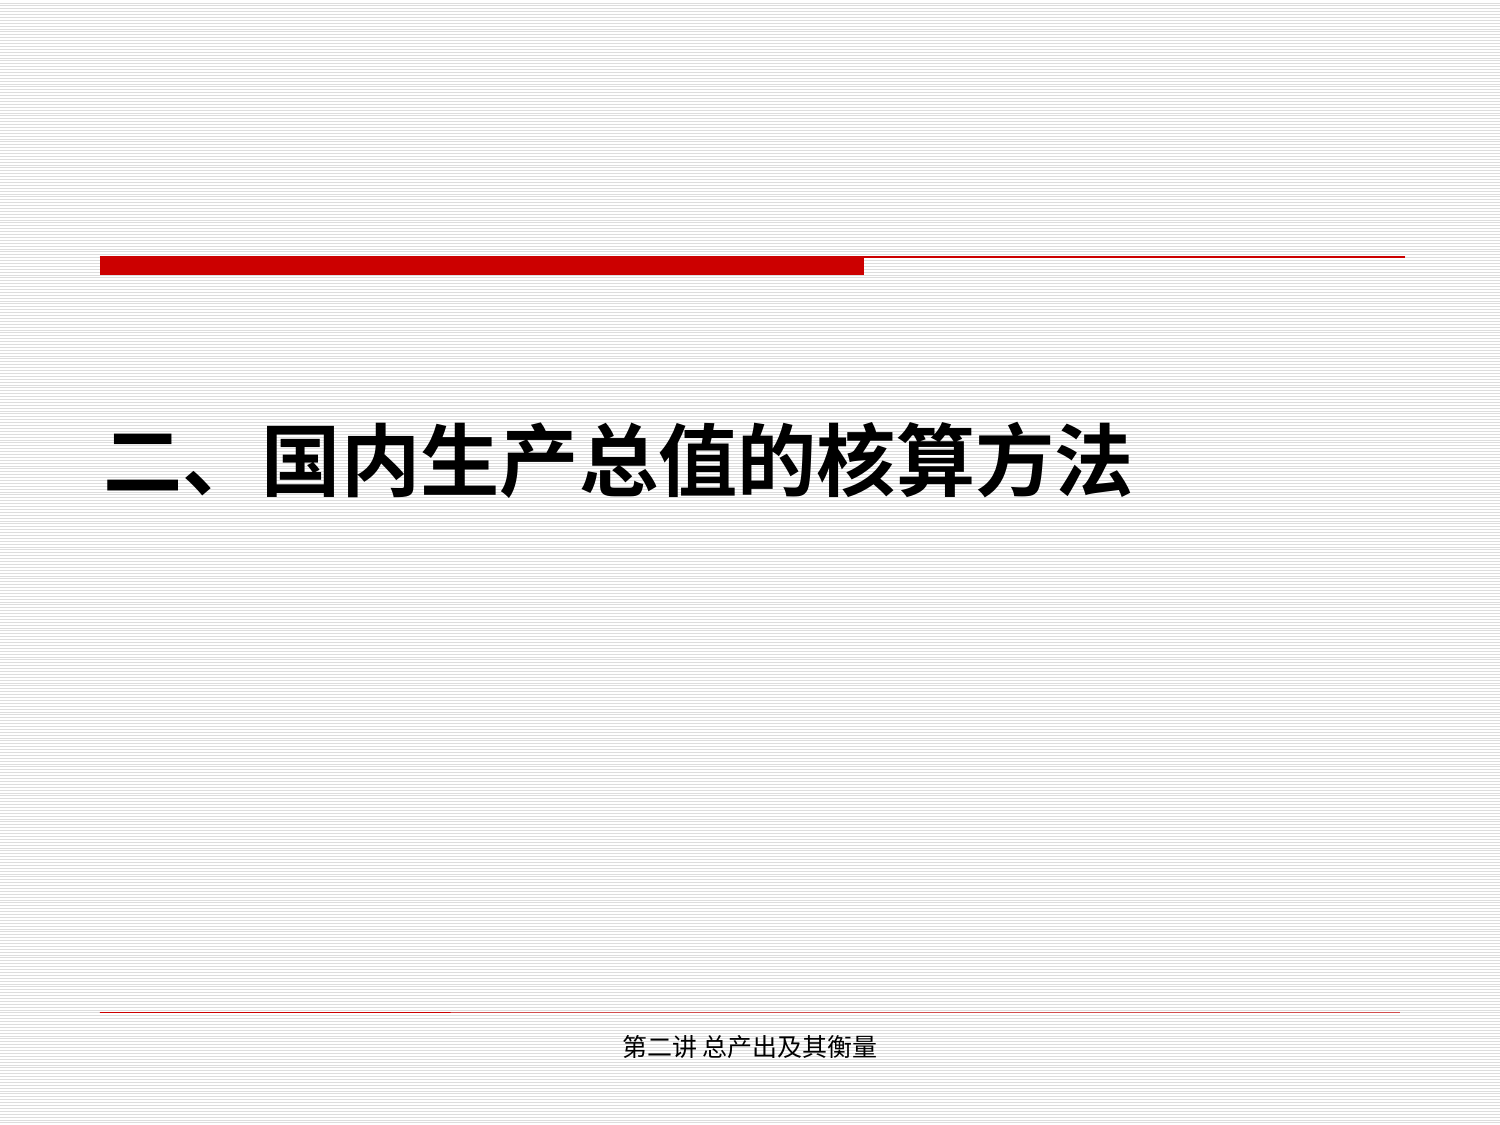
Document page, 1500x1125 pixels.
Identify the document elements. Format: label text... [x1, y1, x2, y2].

footer 第二讲 总产出及其衡量 [512, 1024, 988, 1103]
title 二、国内生产总值的核算方法 [88, 314, 1402, 515]
